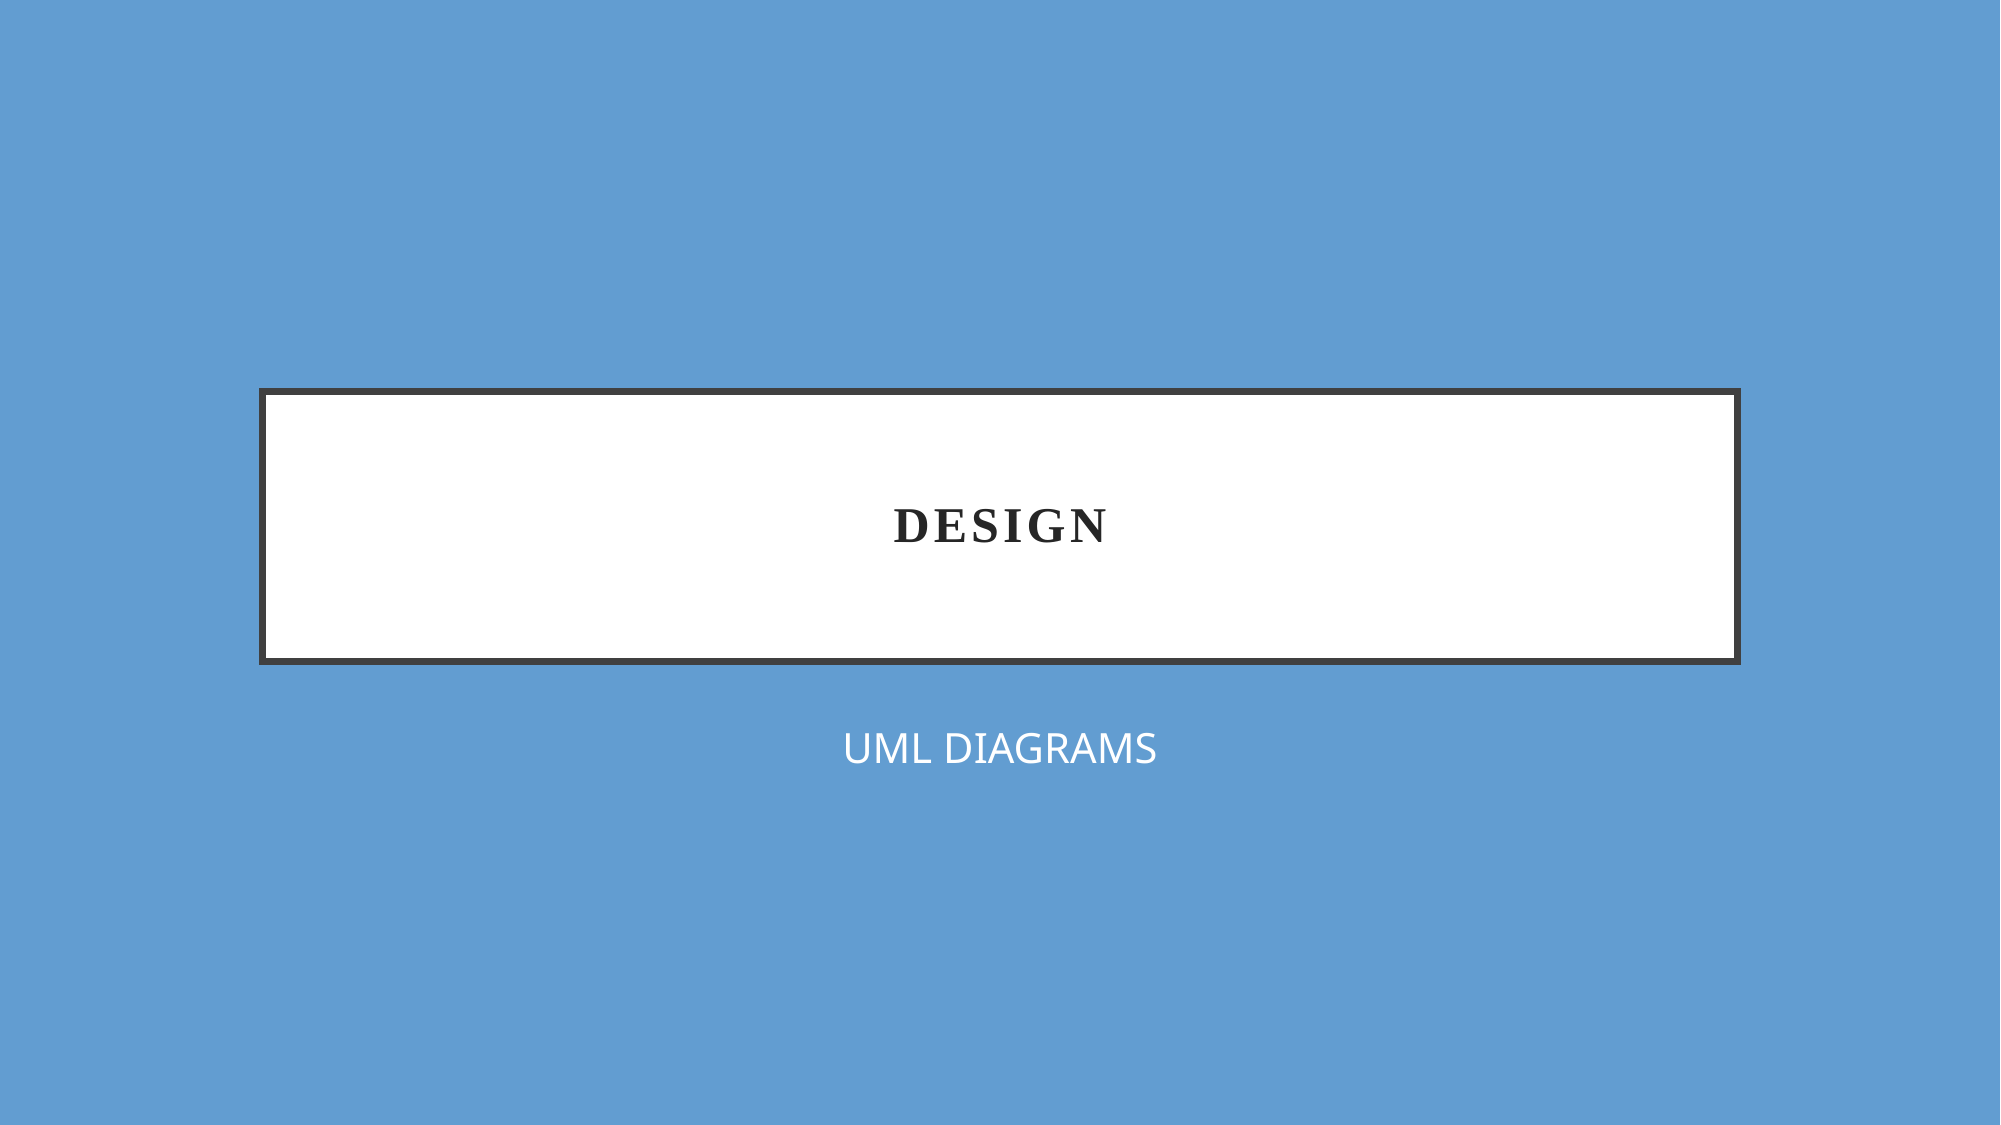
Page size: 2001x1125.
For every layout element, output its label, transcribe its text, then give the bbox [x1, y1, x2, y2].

title Design [259, 388, 1741, 665]
subtitle UML DIAGRAMS [442, 713, 1558, 918]
